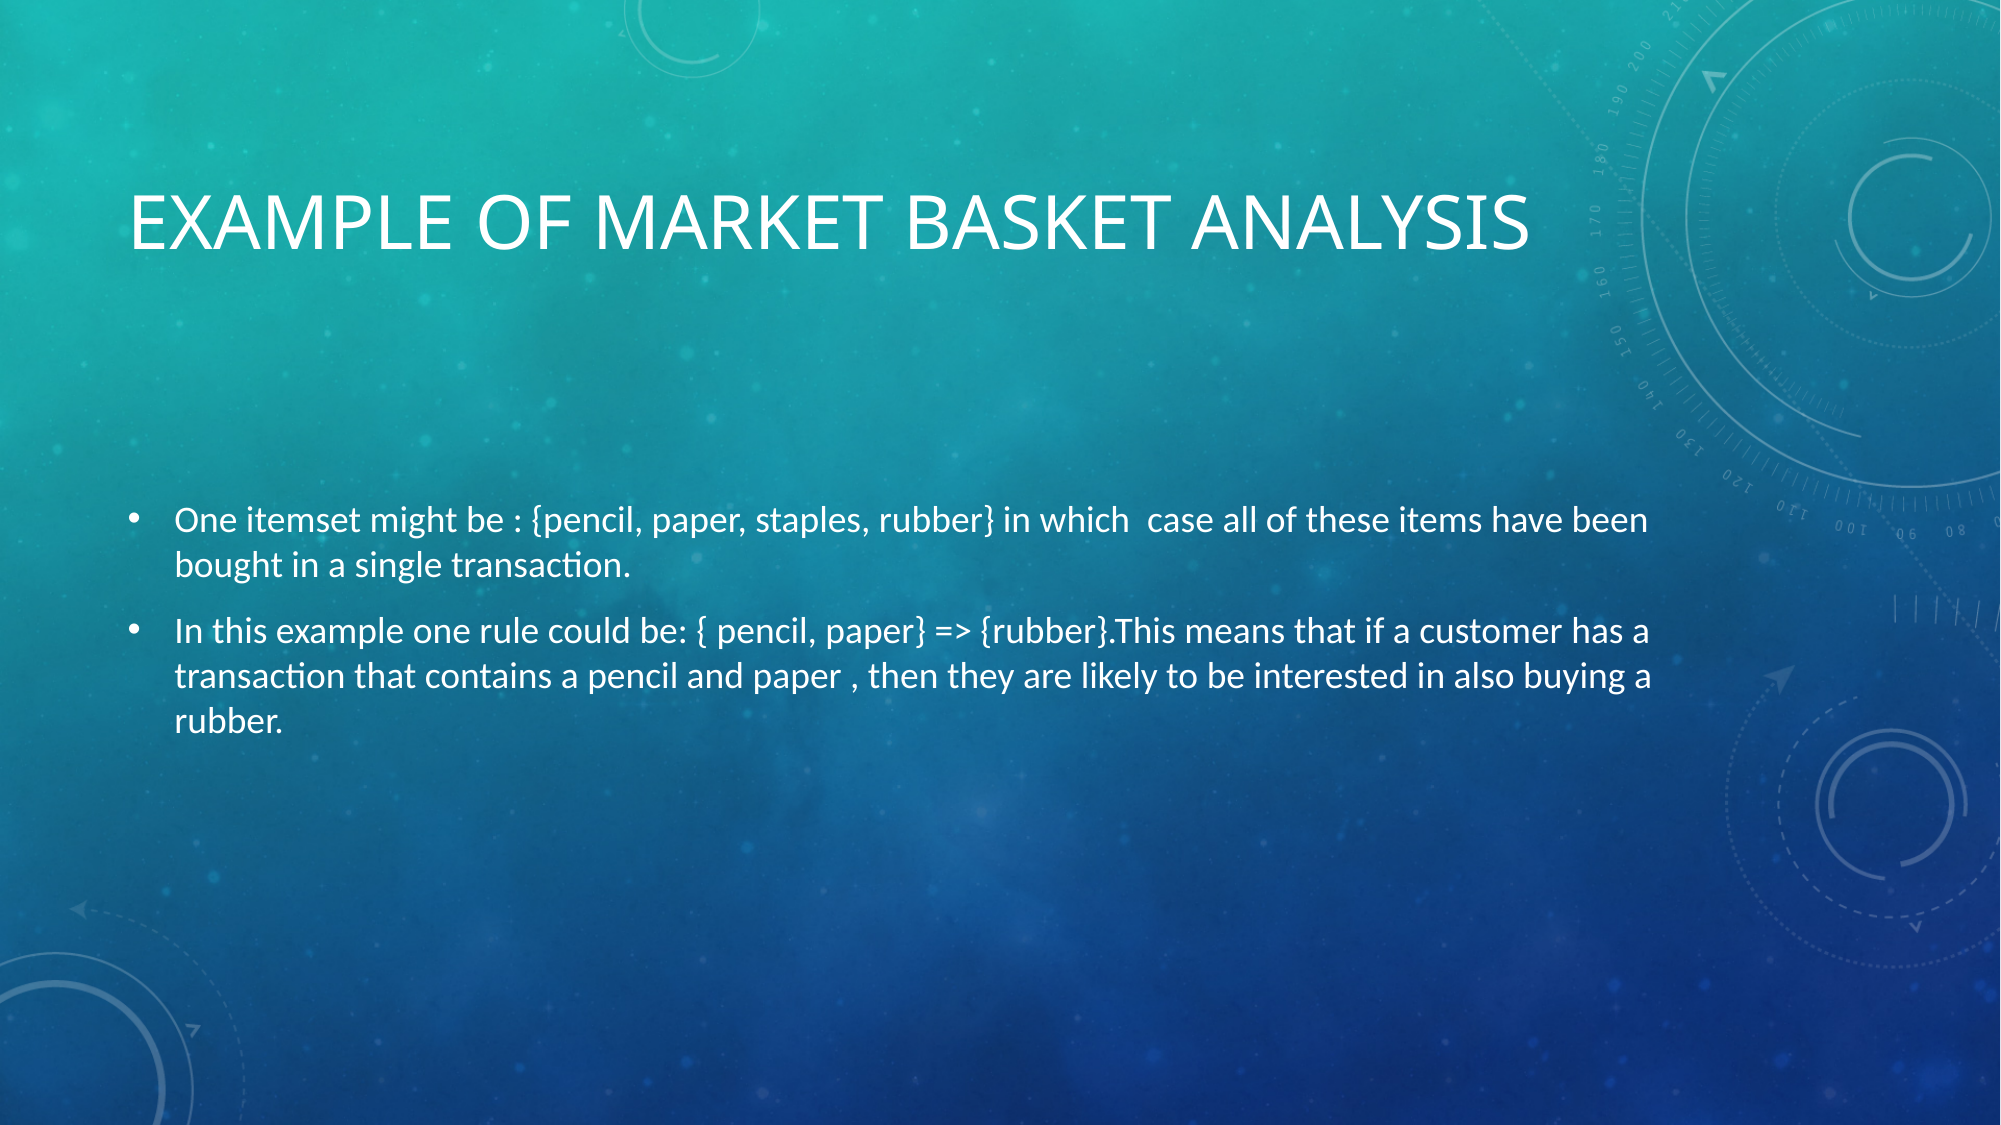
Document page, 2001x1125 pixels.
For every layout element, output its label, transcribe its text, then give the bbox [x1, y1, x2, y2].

title Example of Market Basket Analysis [112, 99, 1775, 339]
picture [0, 0, 2001, 1125]
list One itemset might be : {pencil, paper, staples, rubber} in which case all of these items have been bought in a single transaction. In this example one rule could be: { pencil, paper} => {rubber}.This means that if a customer has a transaction that contains a pencil and paper , then they are likely to be interested in also buying a rubber. [112, 351, 1775, 950]
